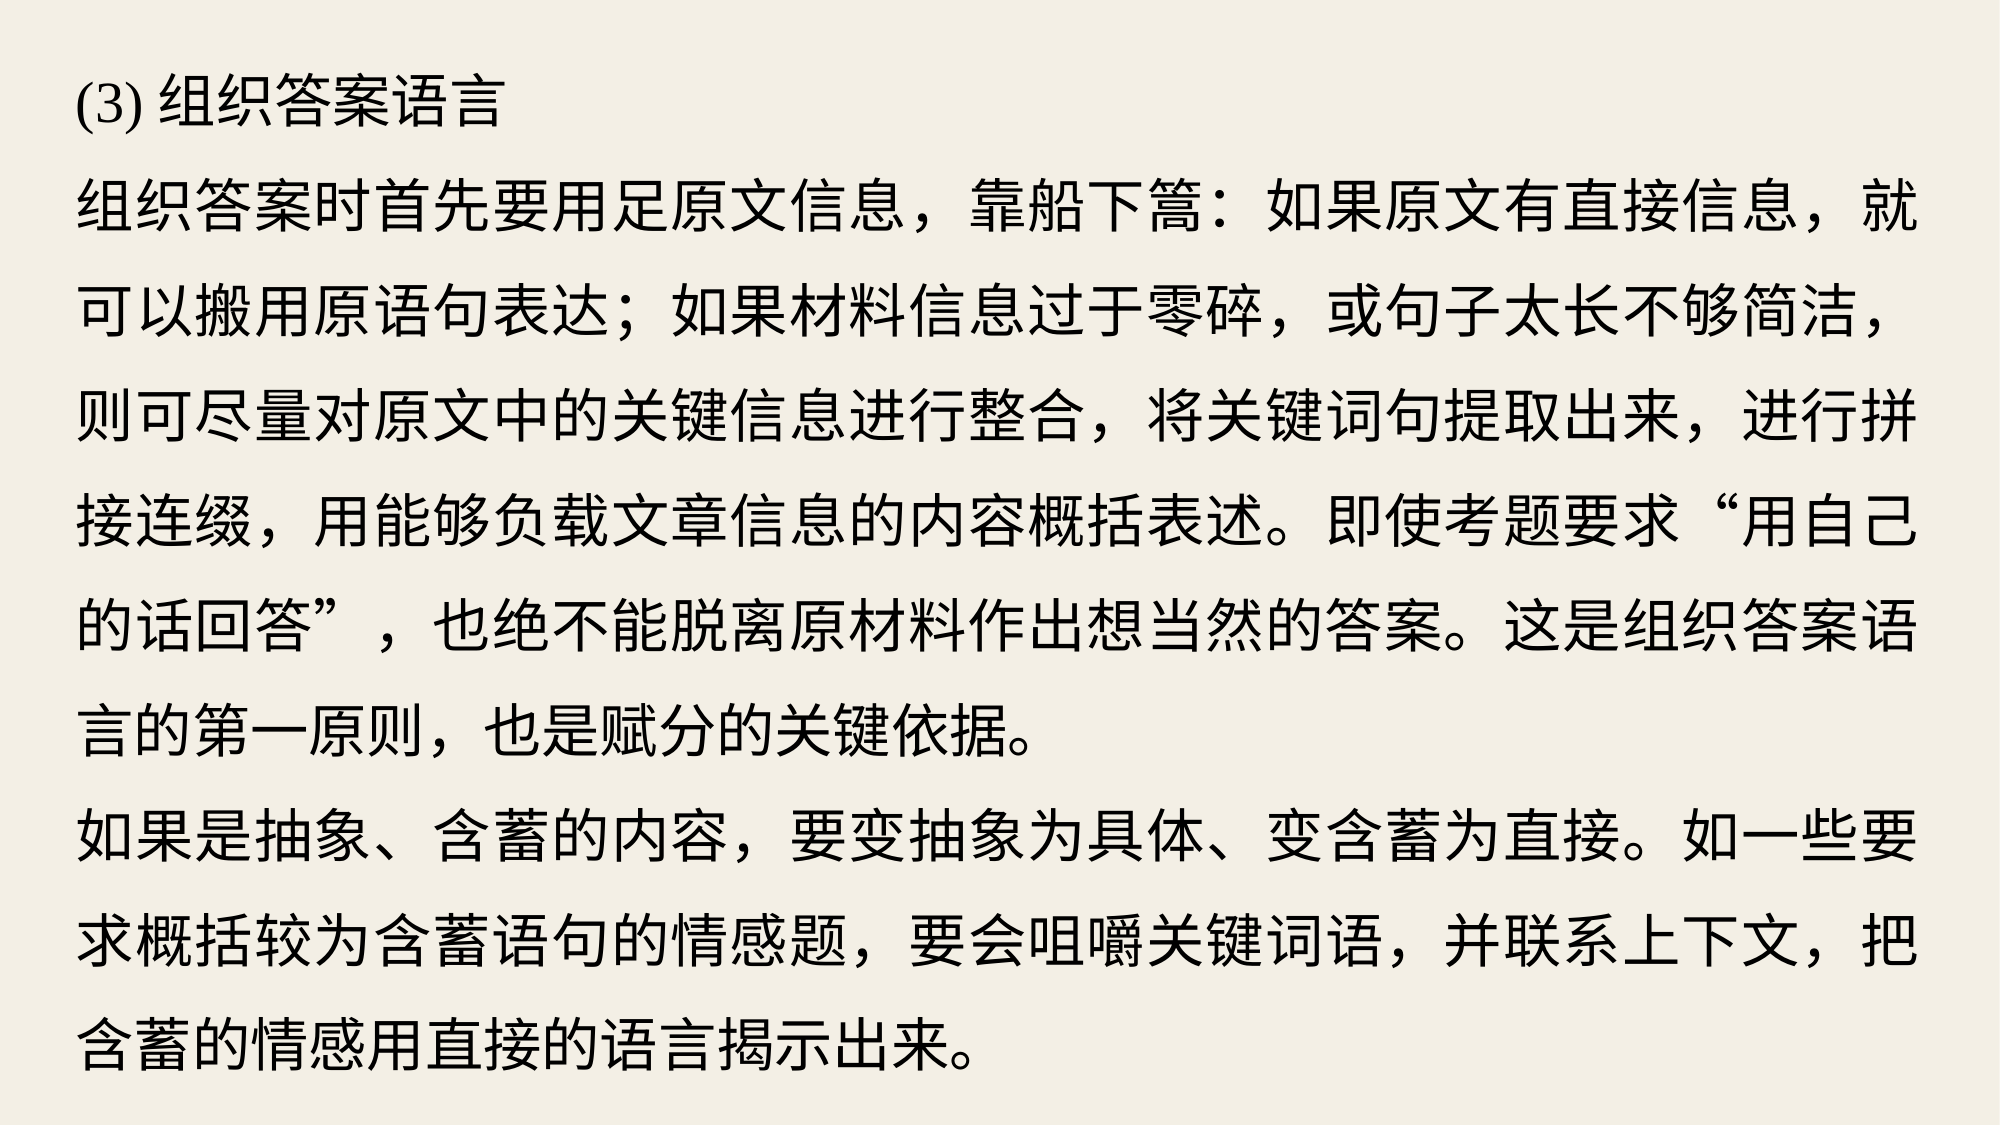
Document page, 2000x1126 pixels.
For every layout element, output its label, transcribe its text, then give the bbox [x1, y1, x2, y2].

text_box (3)组织答案语言 组织答案时首先要用足原文信息，靠船下篙：如果原文有直接信息，就可以搬用原语句表达；如果材料信息过于零碎，或句子太长不够简洁，则可尽量对原文中的关键信息进行整合，将关键词句提取出来，进行拼接连缀，用能够负载文章信息的内容概括表述。即使考题要求“用自己的话回答”，也绝不能脱离原材料作出想当然的答案。这是组织答案语言的第一原则，也是赋分的关键依据。 如果是抽象、含蓄的内容，要变抽象为具体、变含蓄为直接。如一些要求概括较为含蓄语句的情感题，要会咀嚼关键词语，并联系上下文，把含蓄的情感用直接的语言揭示出来。 [55, 19, 1939, 1089]
